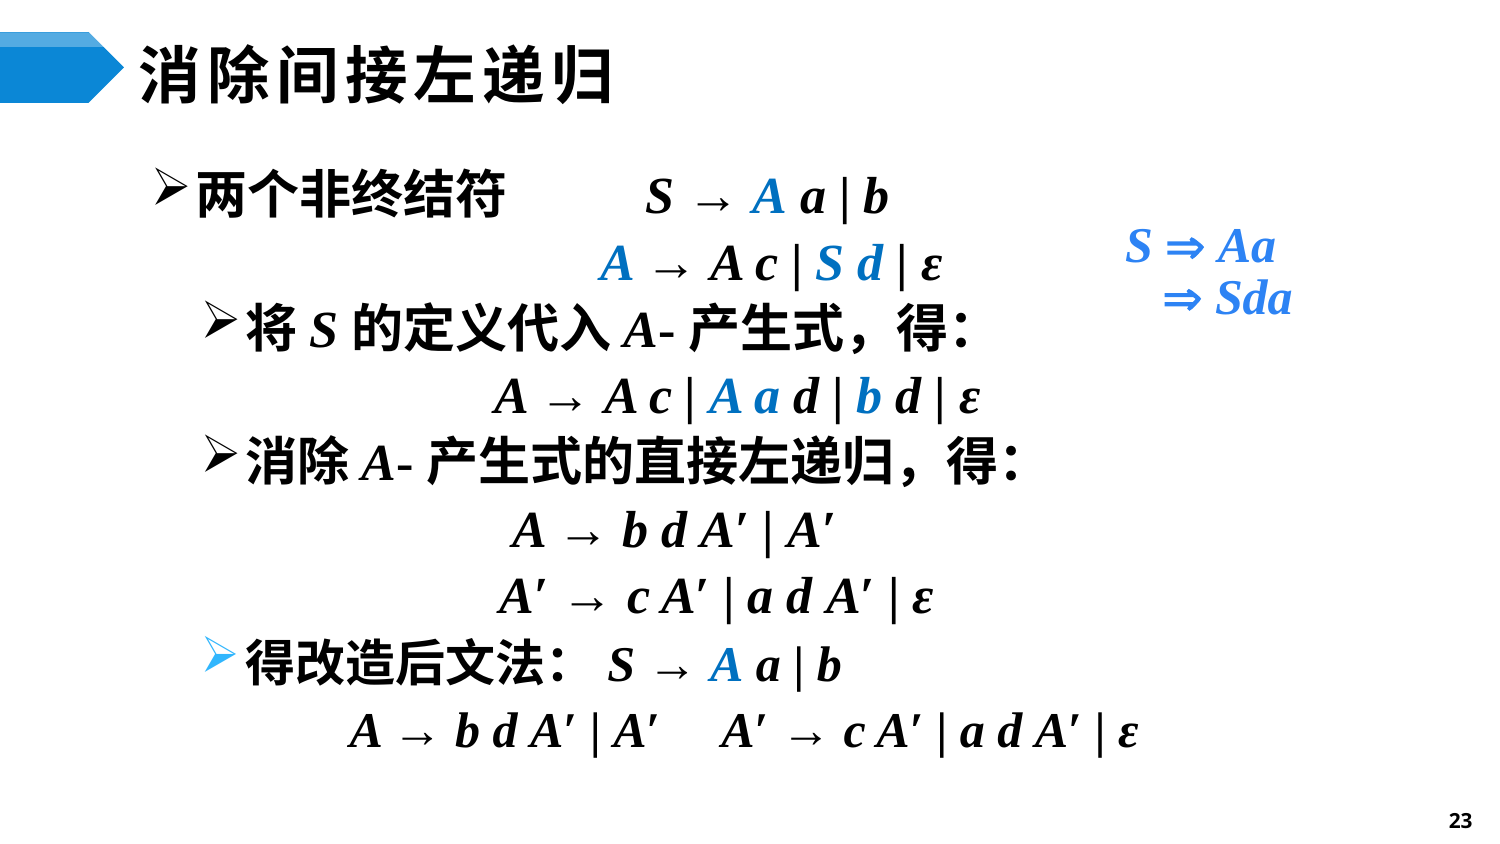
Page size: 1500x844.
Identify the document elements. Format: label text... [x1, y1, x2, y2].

list 两个非终结符 S → A a | b A → A c | S d | ε 将S的定义代入A-产生式，得： A → A c | A a d | b d | ε 消除A-产生式的直接左递归，得： A → b d A′ | A′ A′ → c A′ | a d A′ | ε 得改造后文法：S → A a | b A → b d A′ | A′ A′ → c A′ | a d A′ | ε [135, 150, 1353, 777]
slide_number 23 [1420, 798, 1500, 844]
title 消除间接左递归 [123, 43, 1425, 103]
text_box S  Aa  Sda [1110, 223, 1308, 332]
